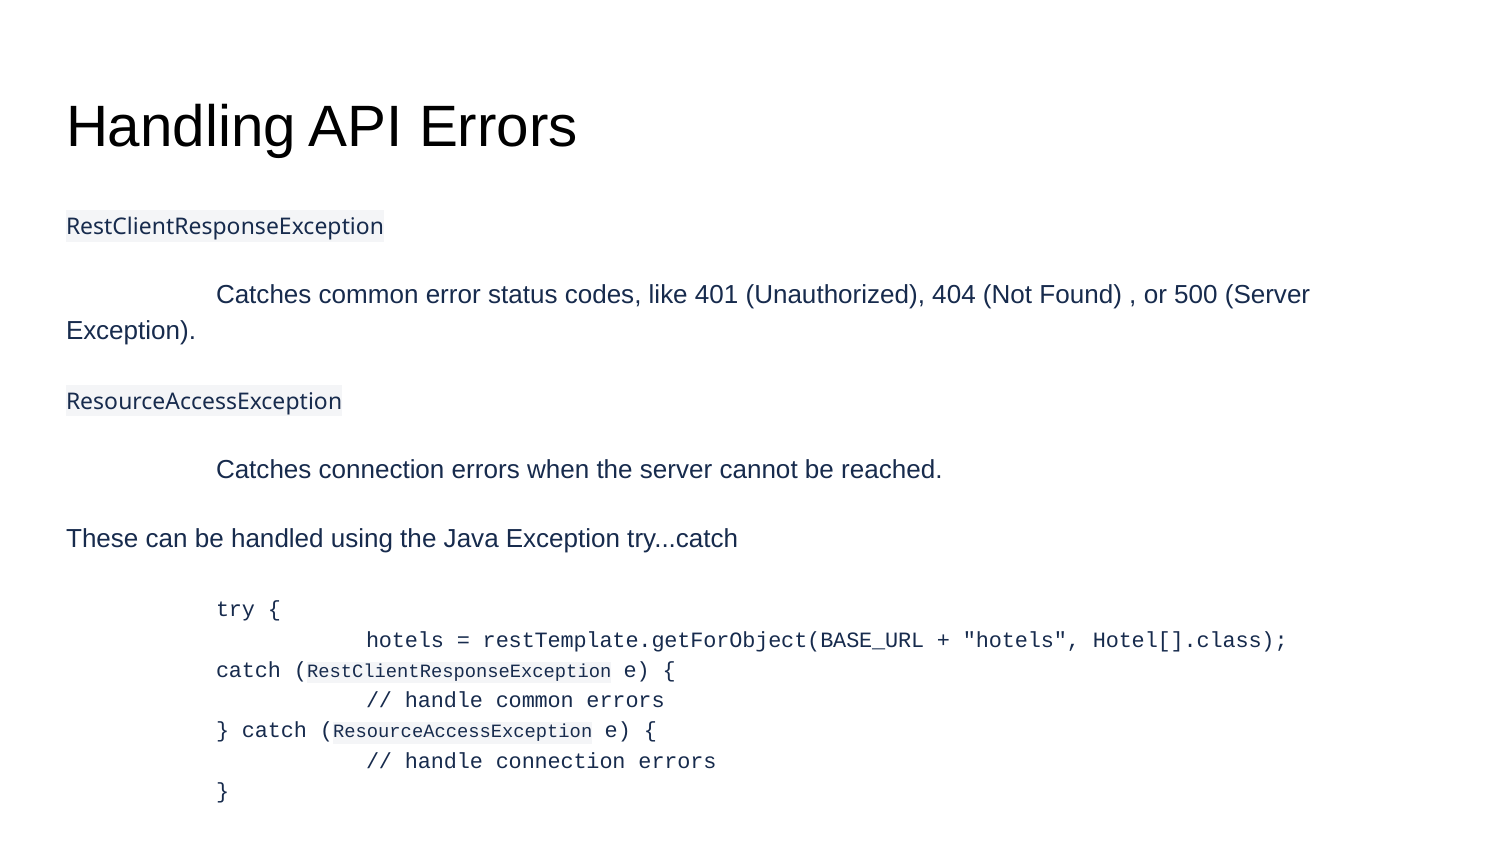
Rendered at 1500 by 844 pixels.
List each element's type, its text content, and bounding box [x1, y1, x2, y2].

title Handling API Errors [51, 72, 1449, 167]
list RestClientResponseException Catches common error status codes, like 401 (Unauthorized), 404 (Not Found) , or 500 (Server Exception). ResourceAccessException Catches connection errors when the server cannot be reached. These can be handled using the Java Exception try...catch try { hotels = restTemplate.getForObject(BASE_URL + "hotels", Hotel[].class); catch (RestClientResponseException e) { // handle common errors } catch (ResourceAccessException e) { // handle connection errors } [51, 189, 1449, 830]
